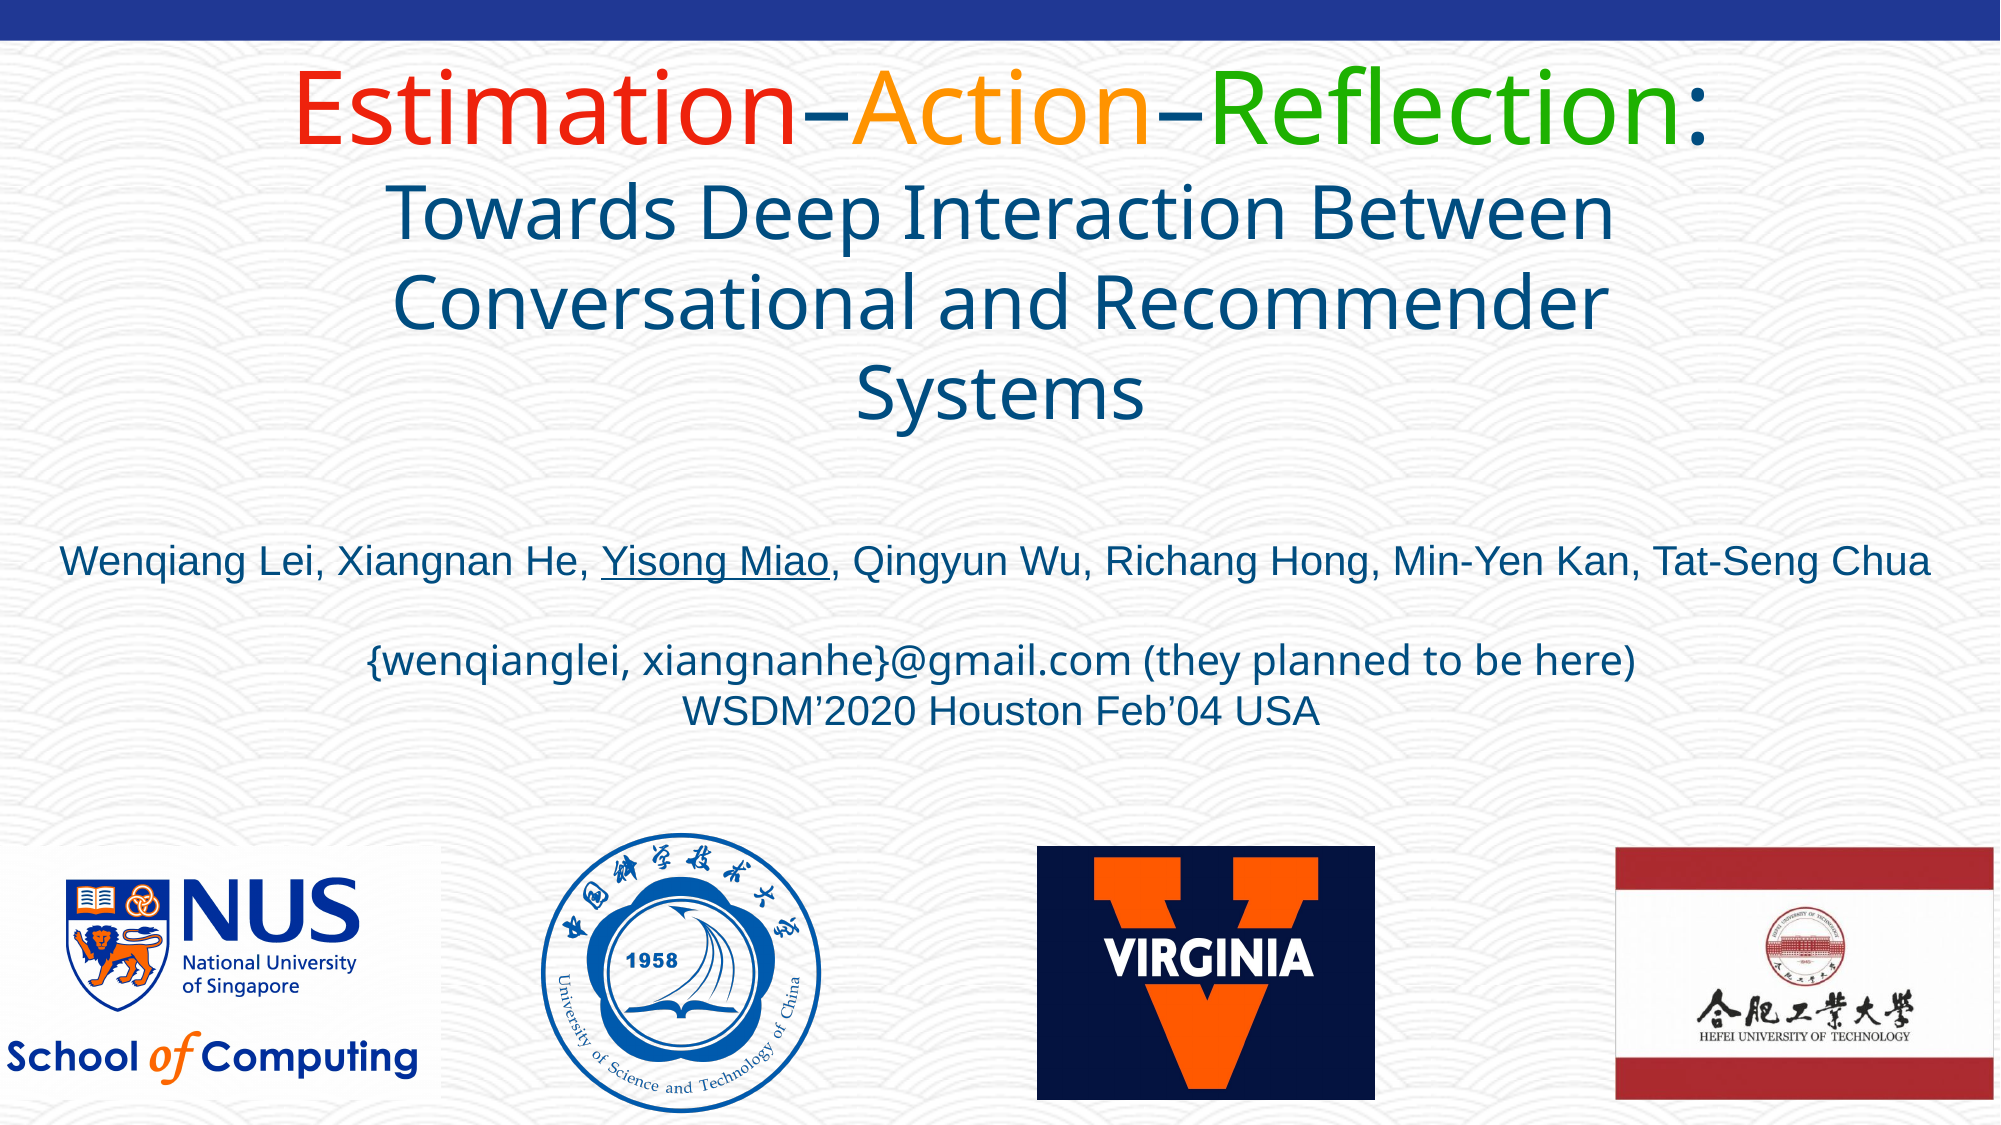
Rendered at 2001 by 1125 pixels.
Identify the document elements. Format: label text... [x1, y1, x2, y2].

text_box Wenqiang Lei, Xiangnan He, Yisong Miao, Qingyun Wu, Richang Hong, Min-Yen Kan, Tat-Seng Chua {wenqianglei, xiangnanhe}@gmail.com (they planned to be here) WSDM’2020 Houston Feb’04 USA [0, 525, 2000, 746]
title Estimation–Action–Reflection: Towards Deep Interaction Between Conversational and Recommender Systems [250, 50, 1752, 443]
picture [0, 0, 2001, 1125]
